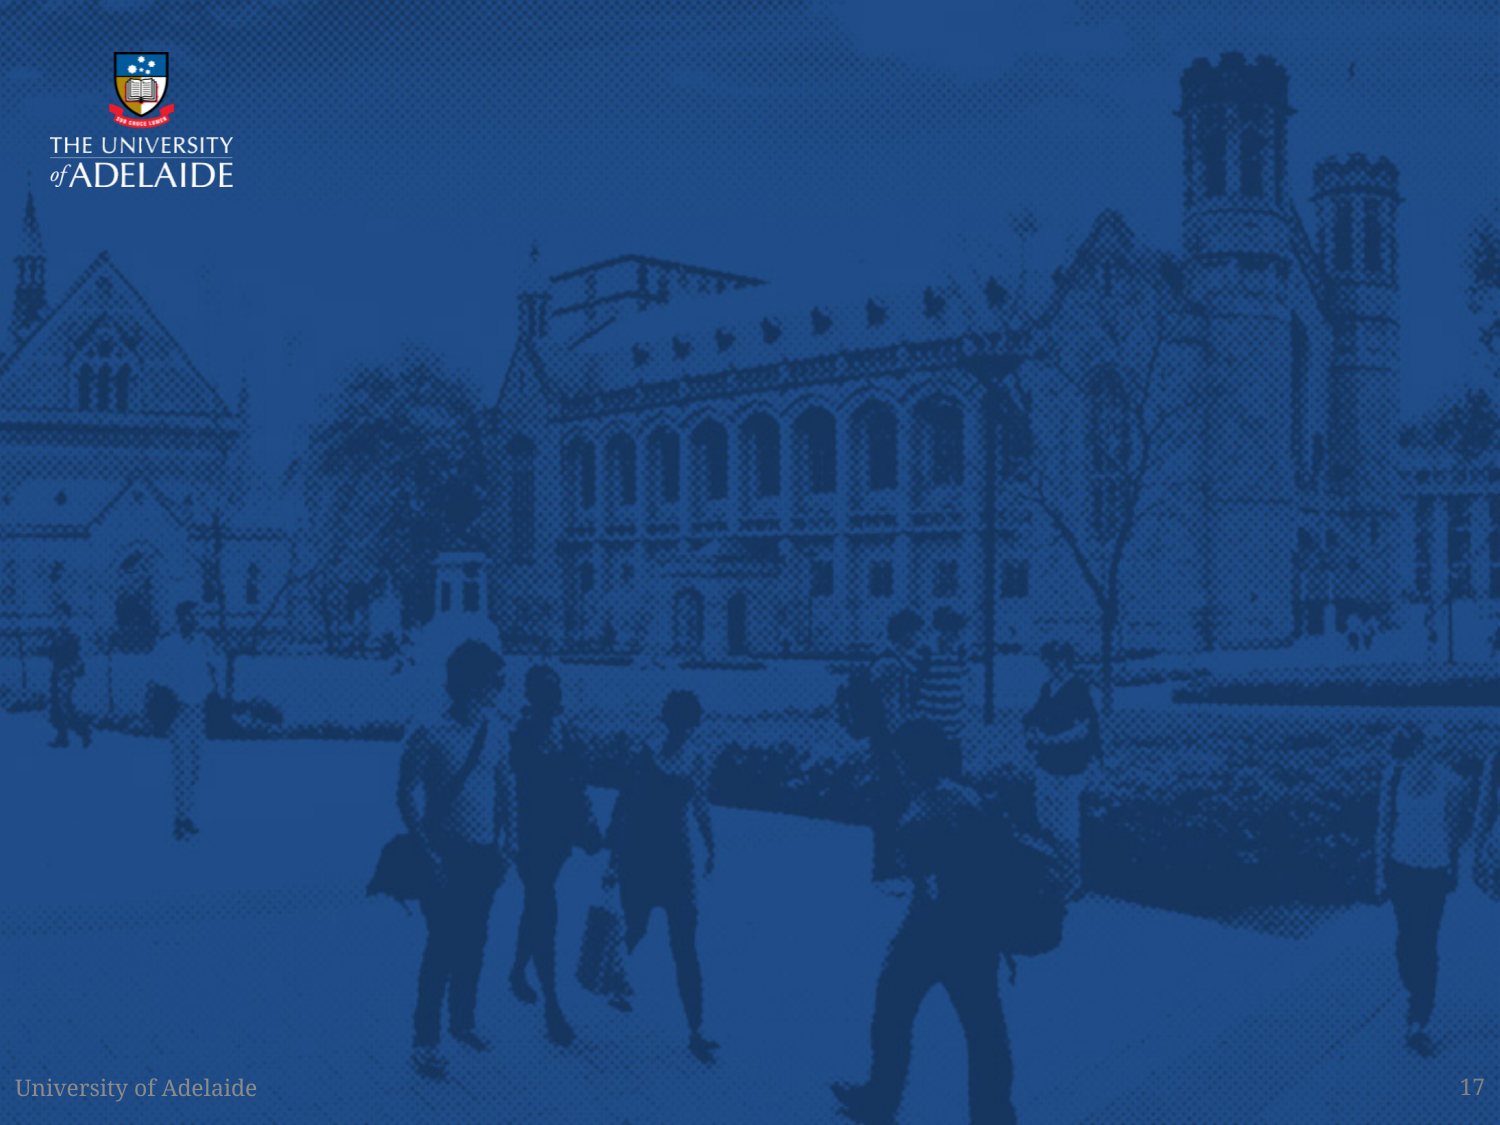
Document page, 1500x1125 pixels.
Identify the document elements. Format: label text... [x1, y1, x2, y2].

picture [0, 0, 1500, 1125]
footer University of Adelaide [0, 1057, 475, 1118]
slide_number 17 [1149, 1057, 1500, 1118]
